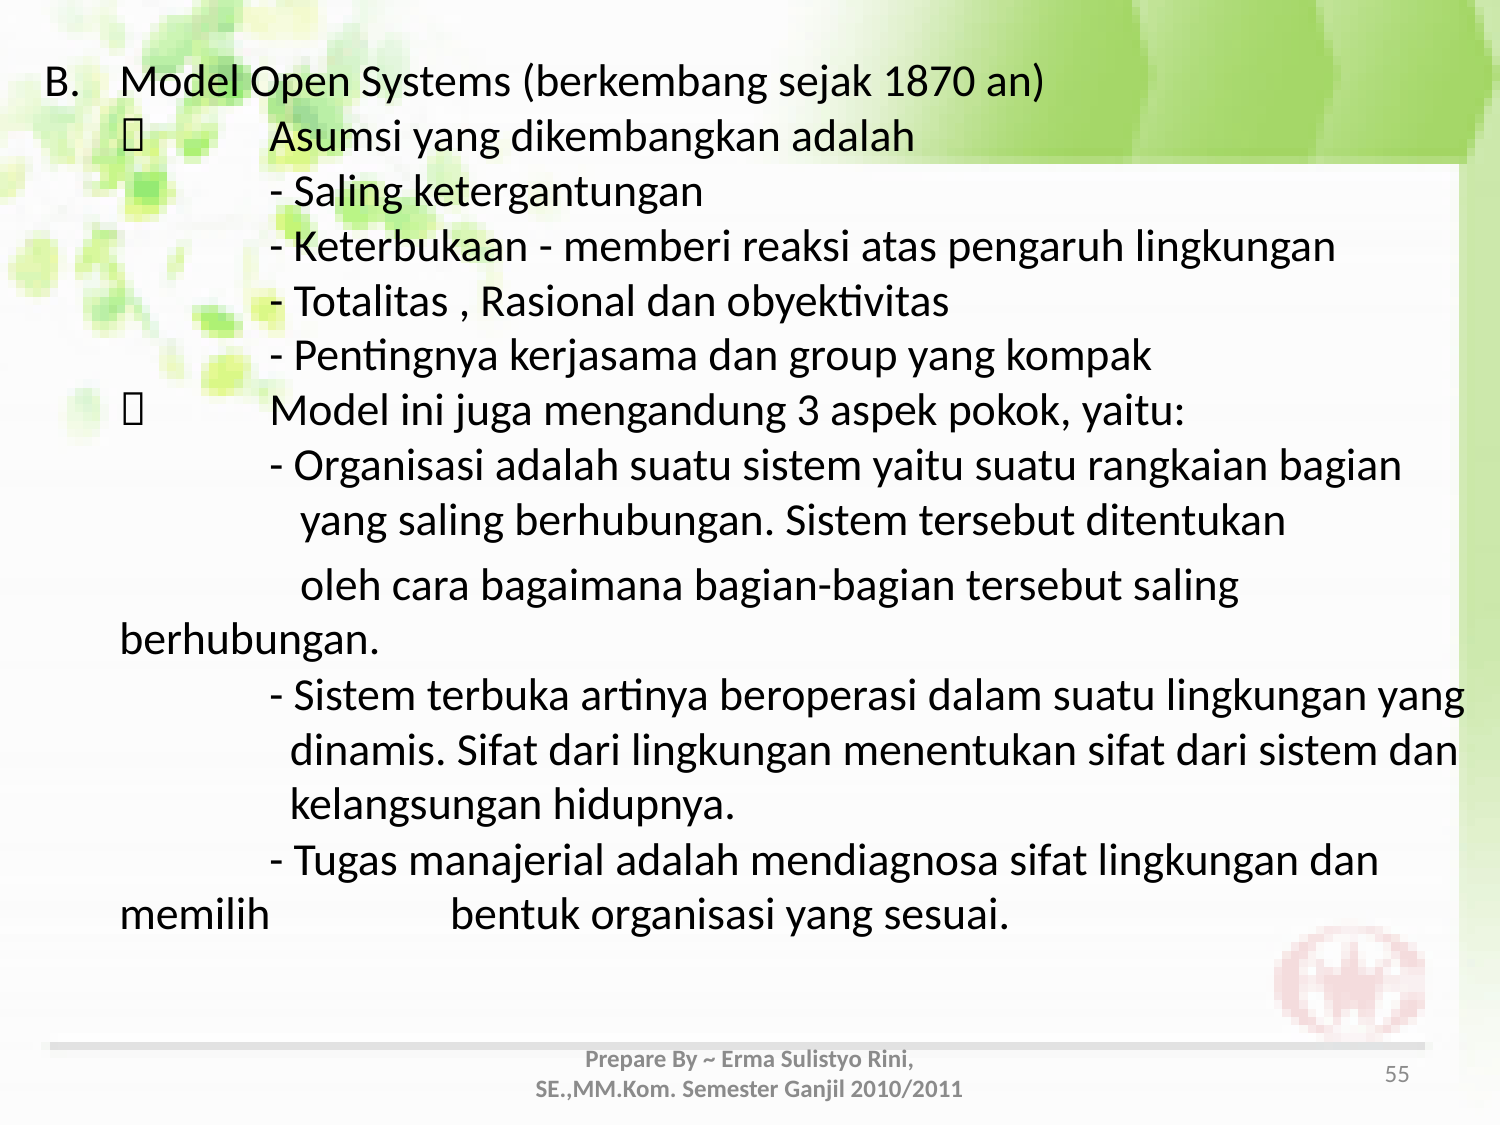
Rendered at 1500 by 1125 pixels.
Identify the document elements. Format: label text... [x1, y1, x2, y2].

list Model Open Systems (berkembang sejak 1870 an)  Asumsi yang dikembangkan adalah - Saling ketergantungan - Keterbukaan - memberi reaksi atas pengaruh lingkungan - Totalitas , Rasional dan obyektivitas - Pentingnya kerjasama dan group yang kompak  Model ini juga mengandung 3 aspek pokok, yaitu: - Organisasi adalah suatu sistem yaitu suatu rangkaian bagian yang saling berhubungan. Sistem tersebut ditentukan oleh cara bagaimana bagian-bagian tersebut saling berhubungan. - Sistem terbuka artinya beroperasi dalam suatu lingkungan yang dinamis. Sifat dari lingkungan menentukan sifat dari sistem dan kelangsungan hidupnya. - Tugas manajerial adalah mendiagnosa sifat lingkungan dan memilih bentuk organisasi yang sesuai. [29, 42, 1500, 976]
footer Prepare By ~ Erma Sulistyo Rini, SE.,MM.Kom. Semester Ganjil 2010/2011 [512, 1042, 988, 1103]
picture [0, 0, 1500, 1125]
slide_number 55 [1074, 1042, 1425, 1103]
